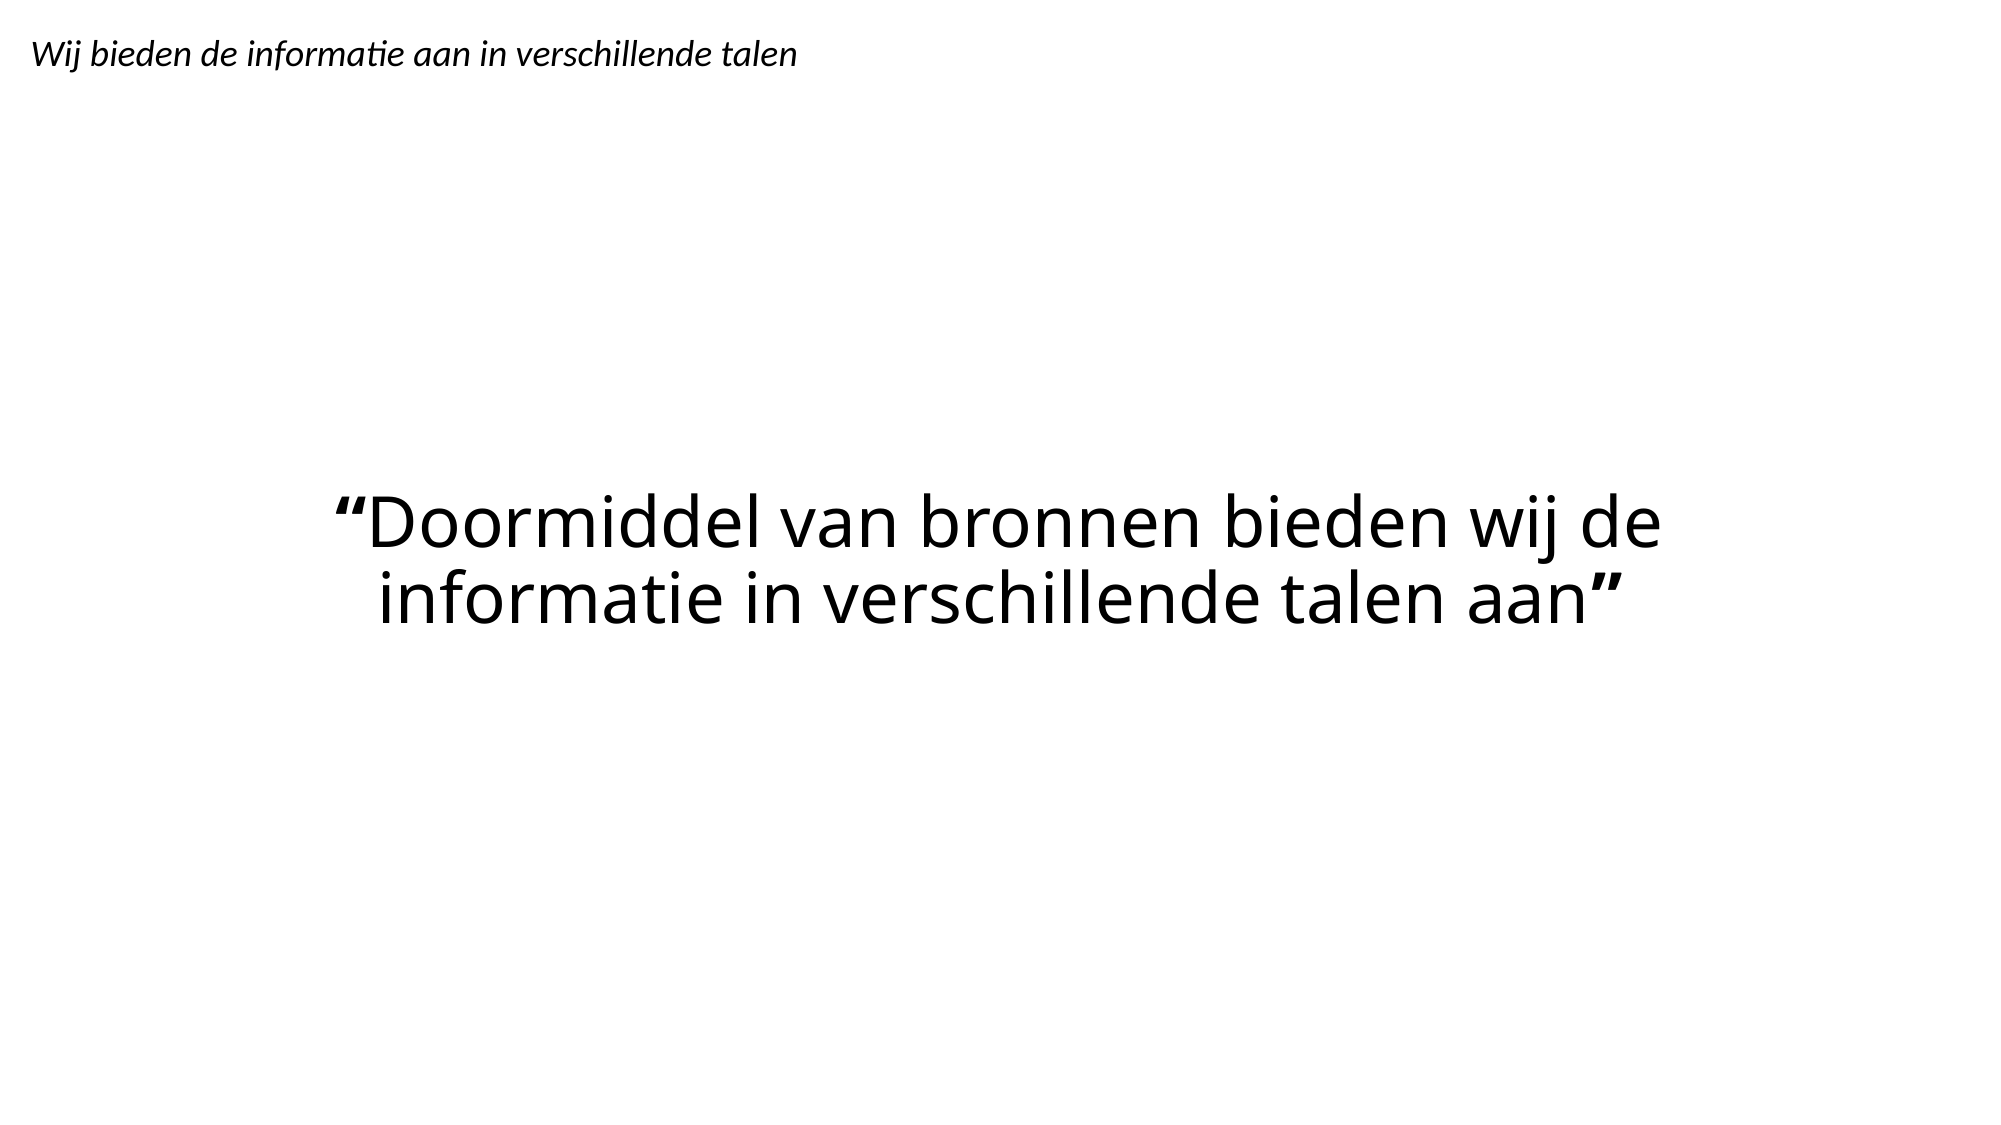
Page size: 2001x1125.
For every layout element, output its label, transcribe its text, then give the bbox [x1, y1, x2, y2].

title “Doormiddel van bronnen bieden wij de informatie in verschillende talen aan” [279, 453, 1721, 672]
text_box Wij bieden de informatie aan in verschillende talen [15, 21, 912, 82]
